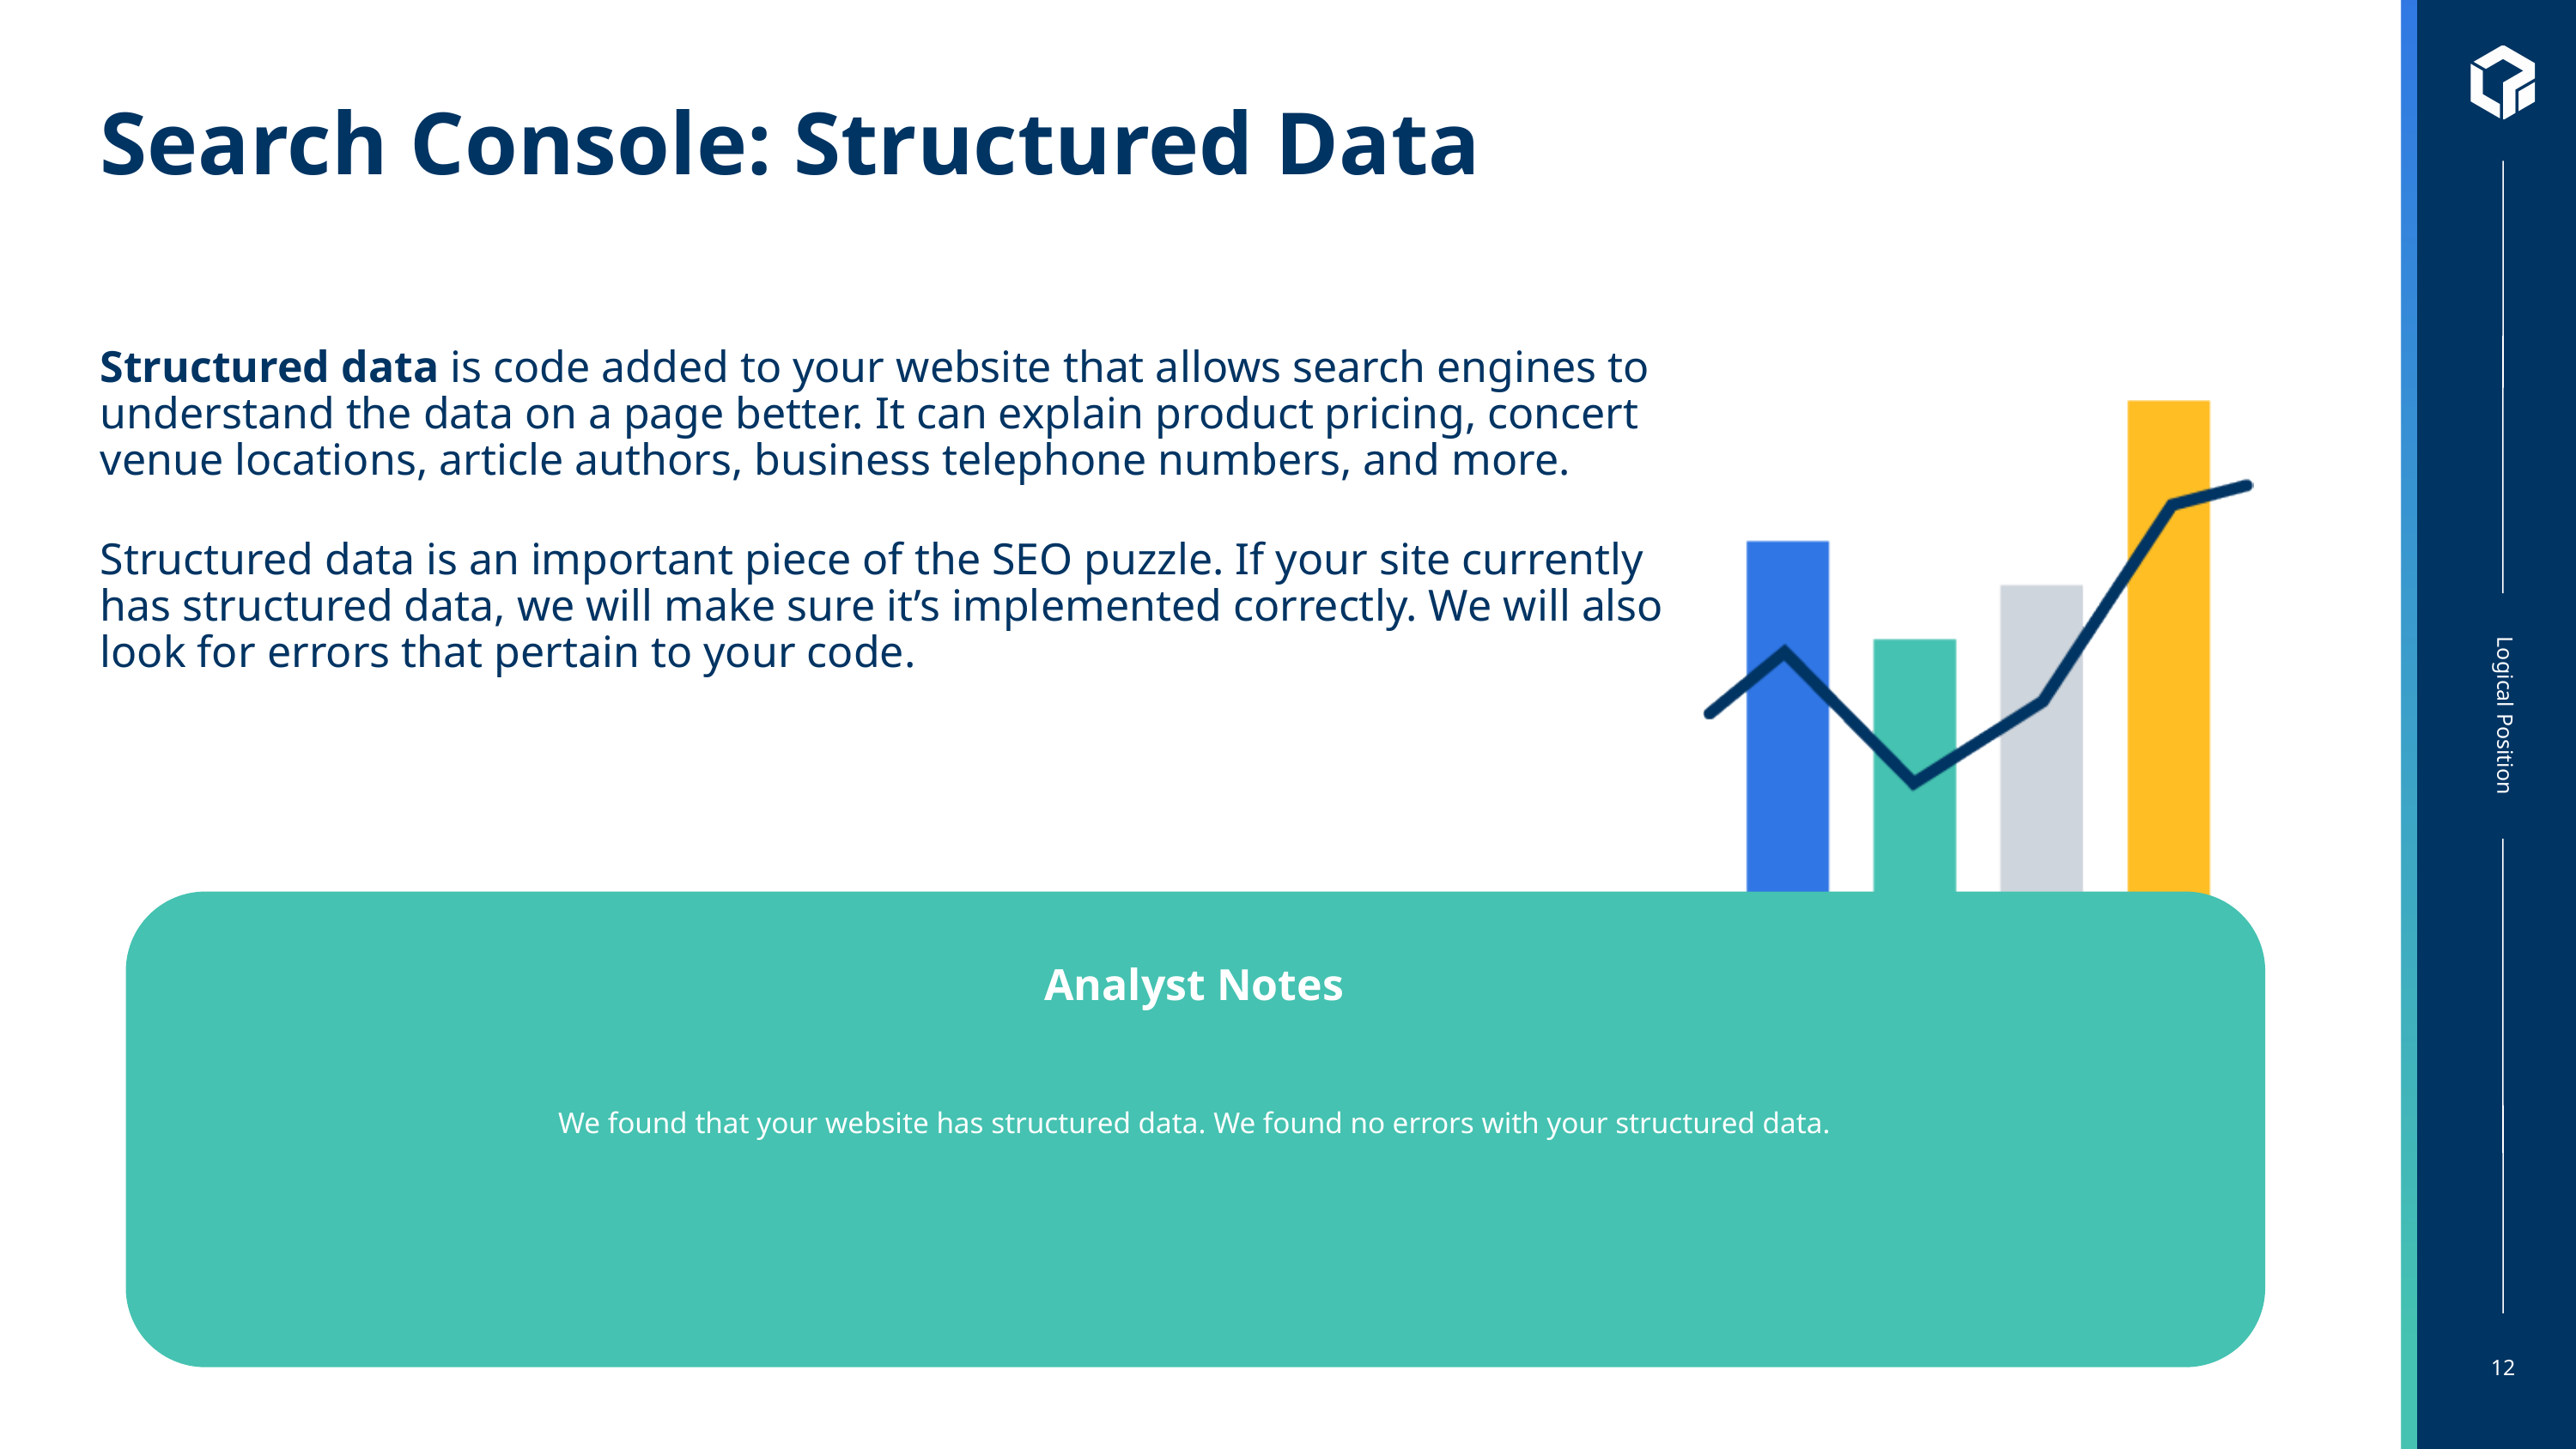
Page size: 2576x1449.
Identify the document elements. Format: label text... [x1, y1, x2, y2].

text_box Analyst Notes [795, 949, 1593, 1019]
text_box [124, 889, 2268, 1369]
picture [2400, 0, 2417, 1449]
slide_number 12 [2461, 1313, 2545, 1425]
text_box We found that your website has structured data. We found no errors with your structured data. [278, 1070, 2112, 1209]
picture [2470, 45, 2536, 119]
list Structured data is code added to your website that allows search engines to understand the data on a page better. It can explain product pricing, concert venue locations, article authors, business telephone numbers, and more. Structured data is an important piece of the SEO puzzle. If your site currently has structured data, we will make sure it’s implemented correctly. We will also look for errors that pertain to your code. [74, 319, 1736, 742]
title Search Console: Structured Data [74, 63, 2317, 225]
picture [1703, 400, 2254, 915]
